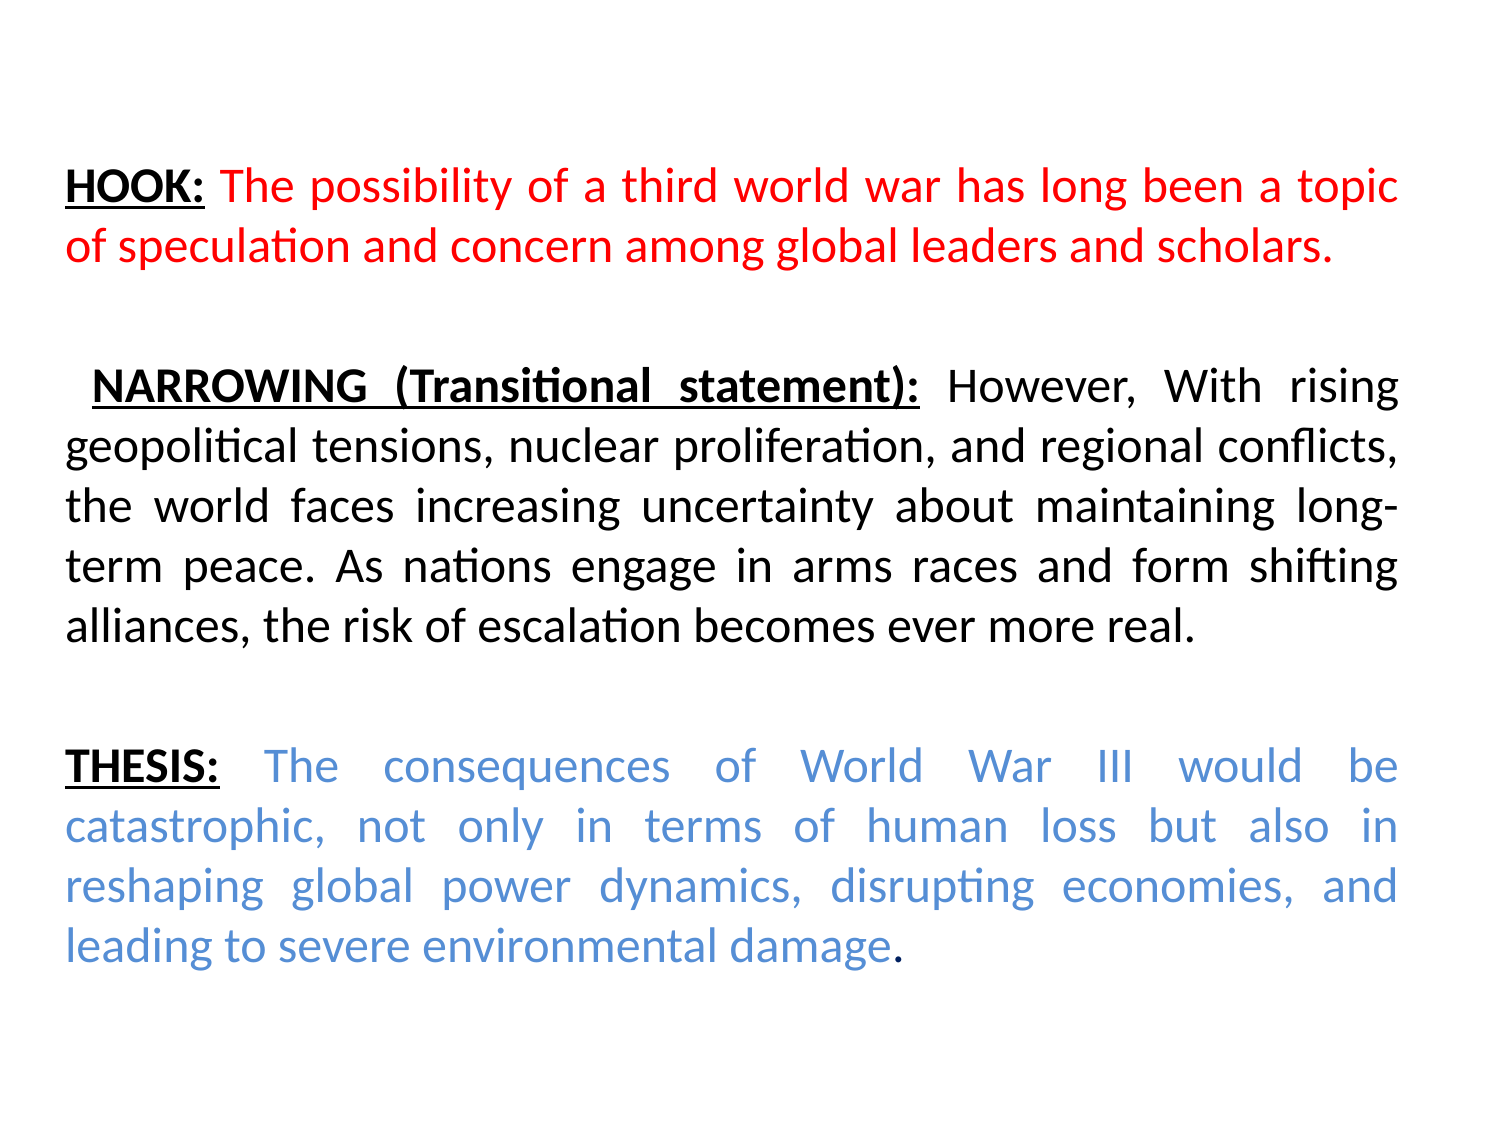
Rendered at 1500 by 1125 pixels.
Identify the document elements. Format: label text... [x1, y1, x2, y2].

list HOOK: The possibility of a third world war has long been a topic of speculation and concern among global leaders and scholars. NARROWING (Transitional statement): However, With rising geopolitical tensions, nuclear proliferation, and regional conflicts, the world faces increasing uncertainty about maintaining long-term peace. As nations engage in arms races and form shifting alliances, the risk of escalation becomes ever more real. THESIS: The consequences of World War III would be catastrophic, not only in terms of human loss but also in reshaping global power dynamics, disrupting economies, and leading to severe environmental damage. [50, 75, 1415, 1025]
